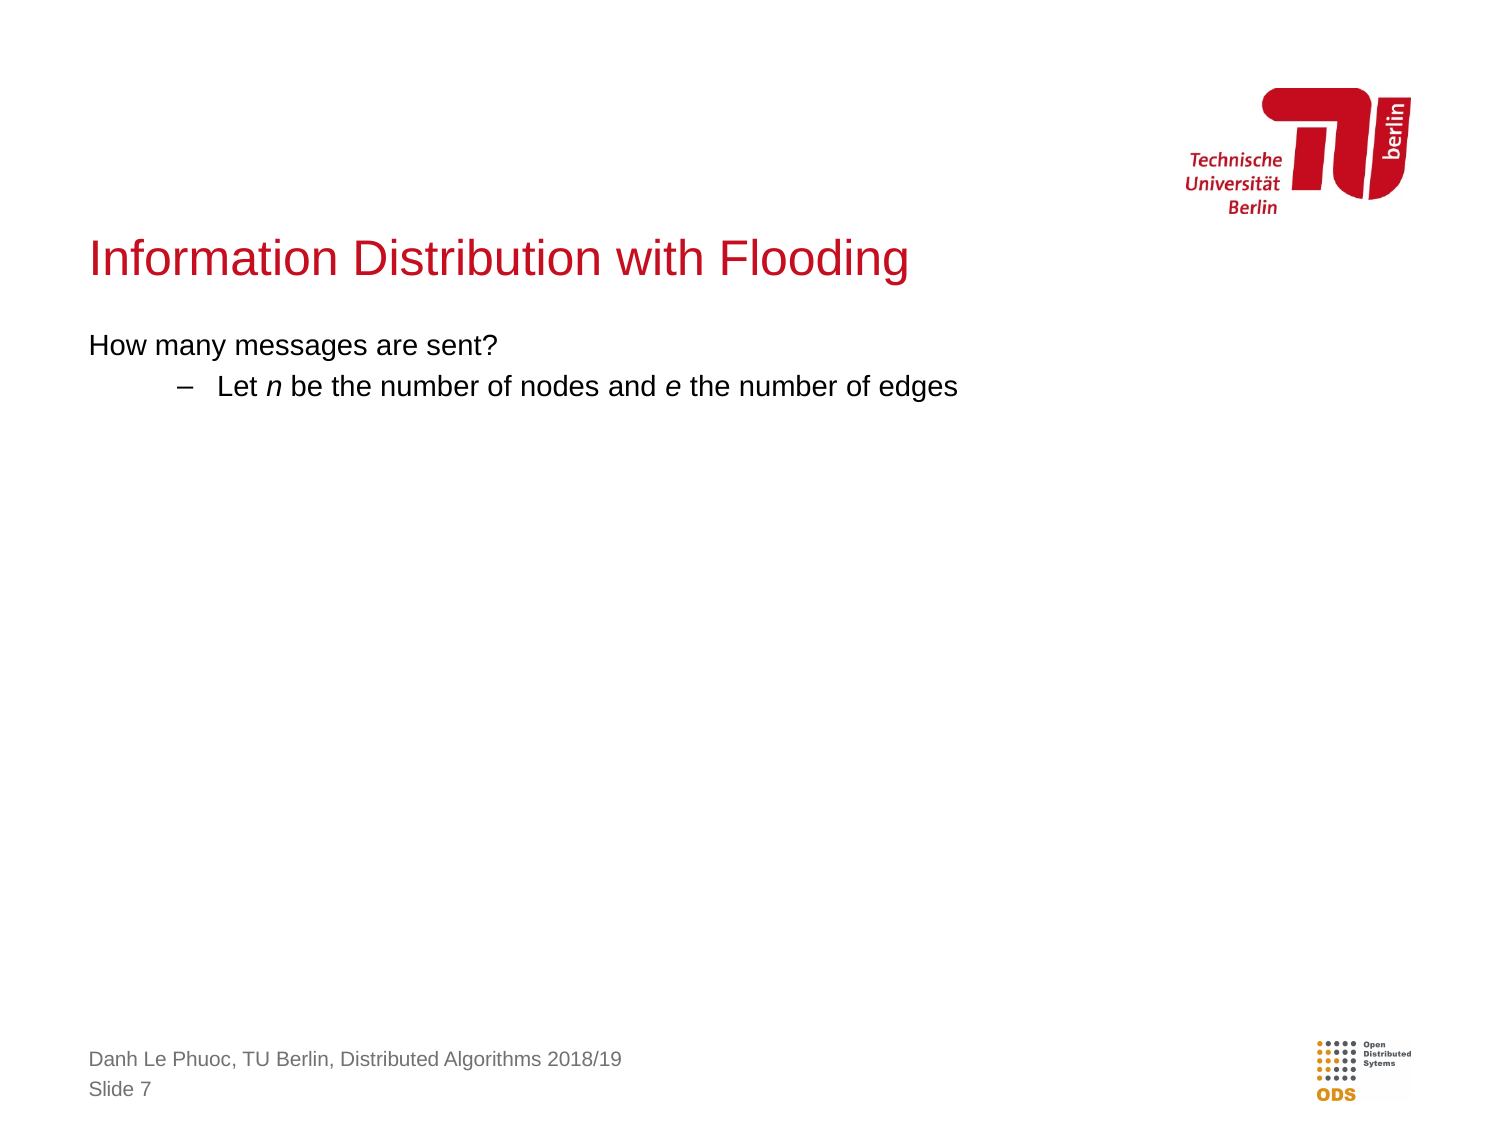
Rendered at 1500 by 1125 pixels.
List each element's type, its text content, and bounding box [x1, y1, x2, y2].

picture [1317, 1041, 1411, 1101]
picture [1186, 88, 1411, 214]
slide_number Slide 7 [88, 1075, 1176, 1101]
title Information Distribution with Flooding [88, 222, 1411, 286]
list How many messages are sent? Let n be the number of nodes and e the number of edges [88, 315, 1411, 983]
footer Danh Le Phuoc, TU Berlin, Distributed Algorithms 2018/19 [88, 1045, 1176, 1071]
